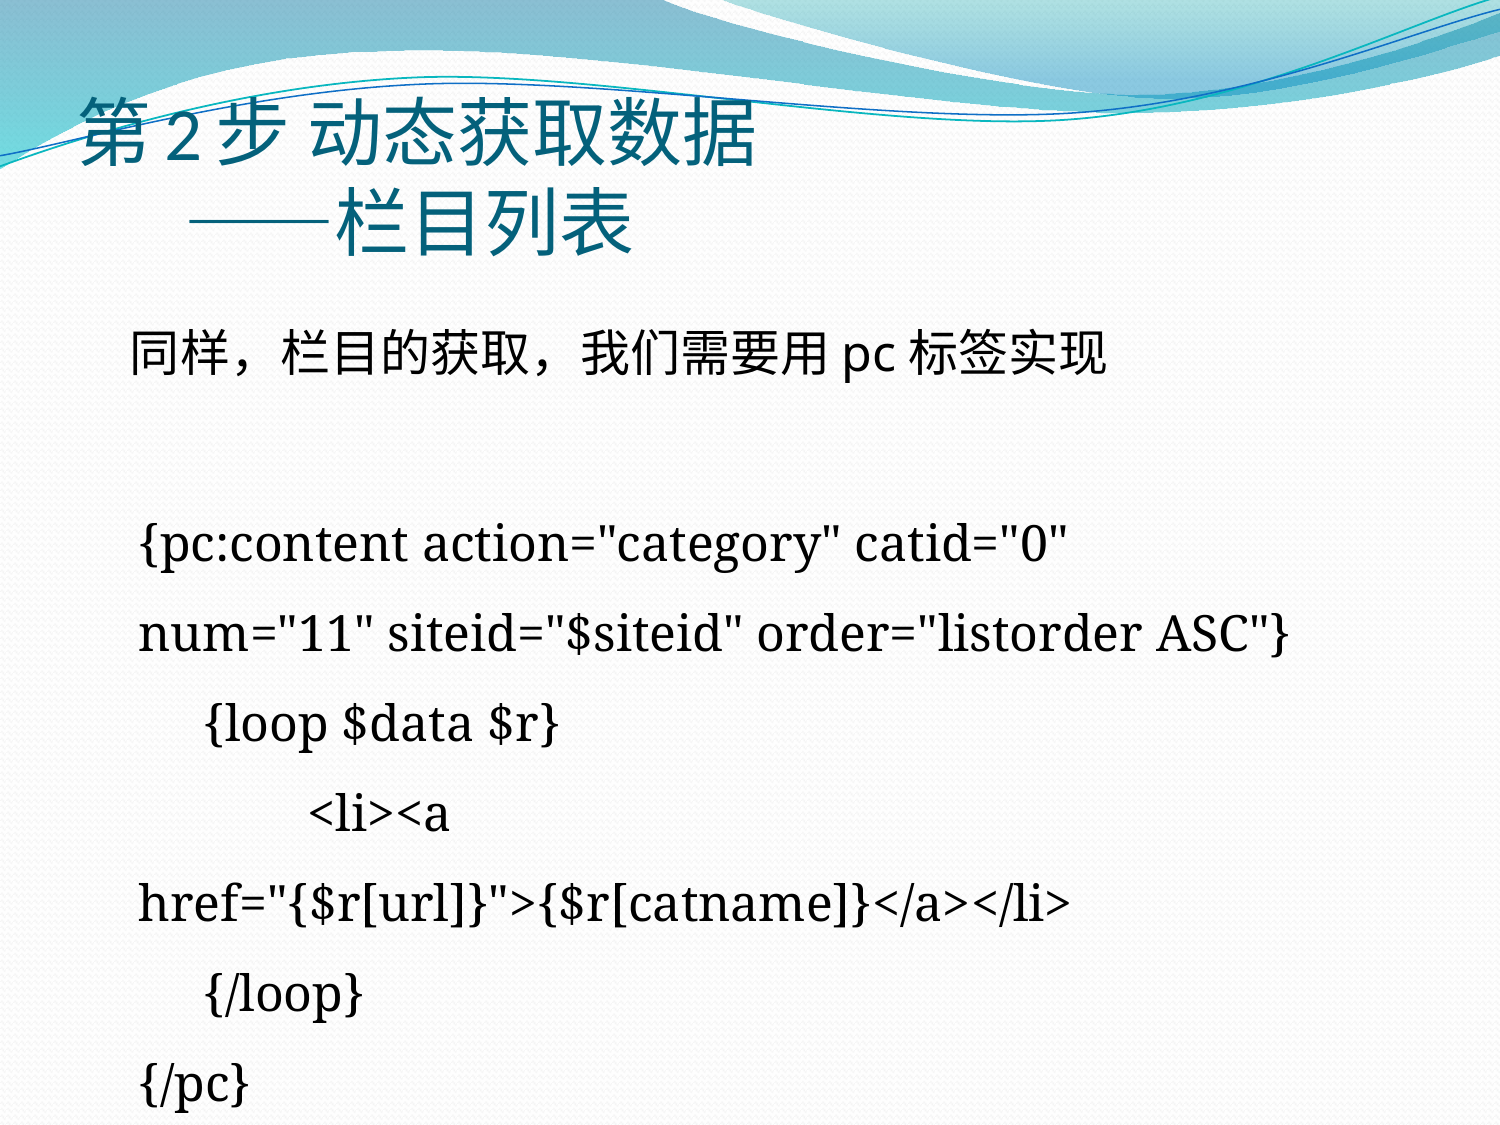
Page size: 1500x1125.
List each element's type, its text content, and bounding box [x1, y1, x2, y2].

text_box {pc:content action="category" catid="0" num="11" siteid="$siteid" order="listorder ASC"} {loop $data $r} <li><a href="{$r[url]}">{$r[catname]}</a></li> {/loop} {/pc} [123, 473, 1313, 1125]
text_box 同样，栏目的获取，我们需要用pc标签实现 [115, 314, 1124, 390]
title 第2步 动态获取数据 ——栏目列表 [76, 78, 1427, 266]
